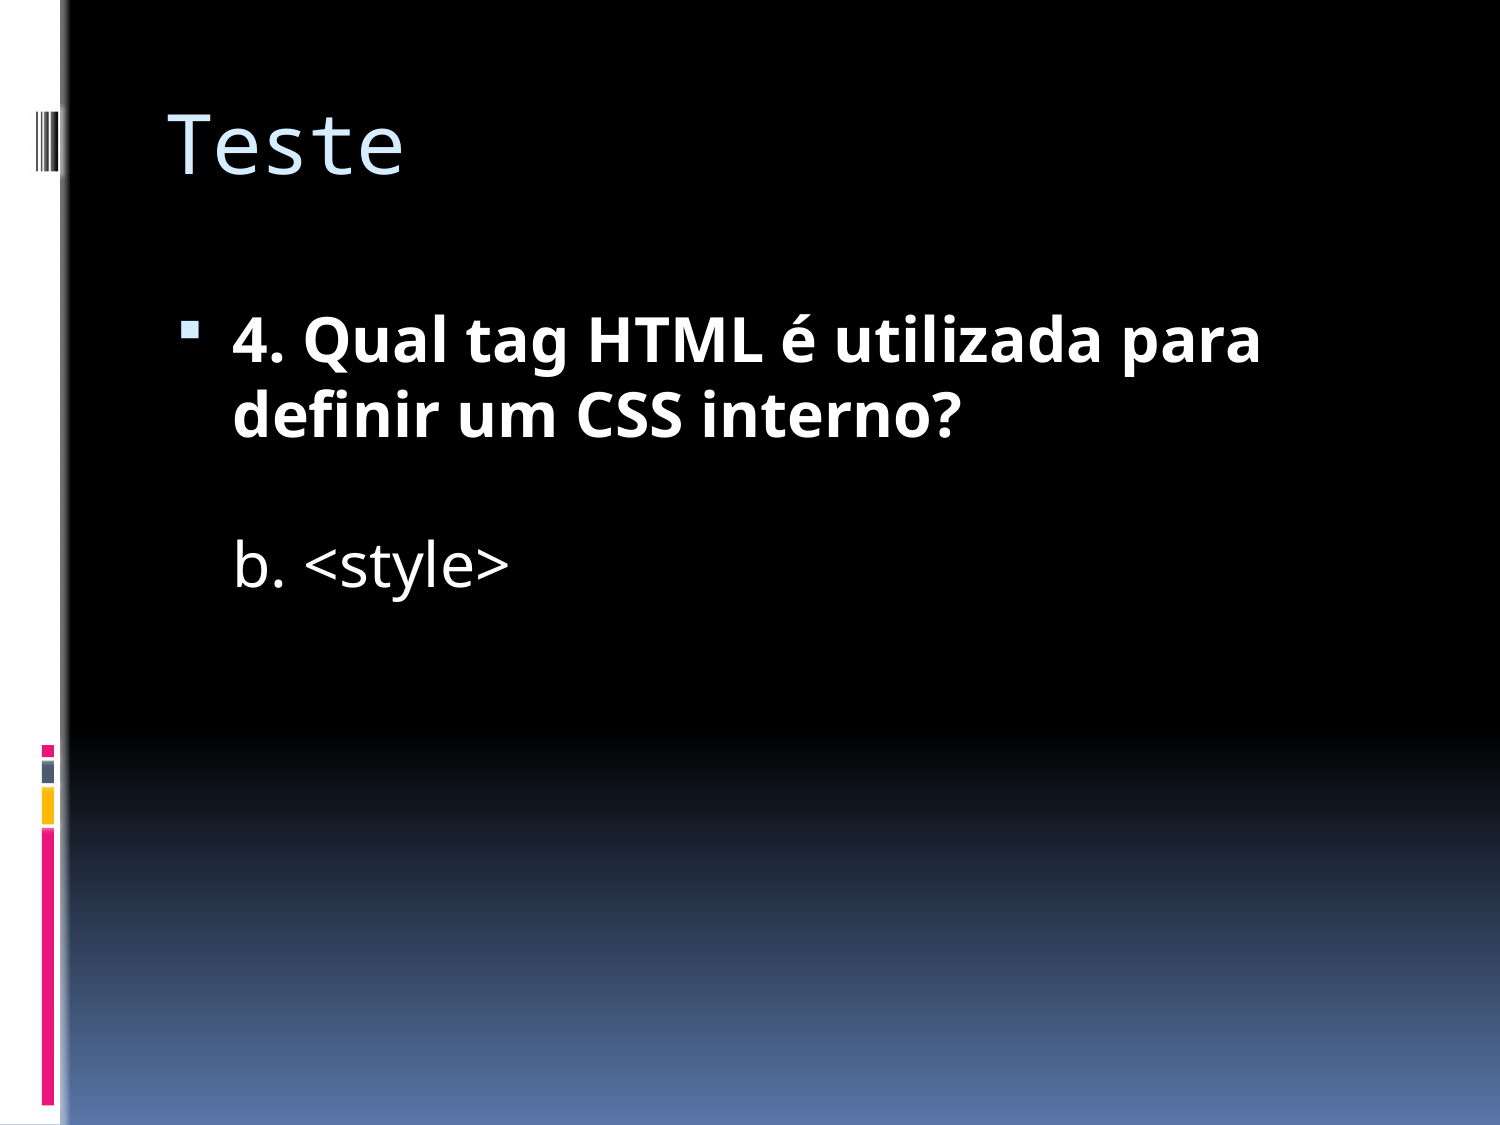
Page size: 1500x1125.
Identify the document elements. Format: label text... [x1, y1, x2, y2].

title Teste [150, 84, 1425, 235]
list 4. Qual tag HTML é utilizada para definir um CSS interno? b. <style> [150, 292, 1425, 1043]
